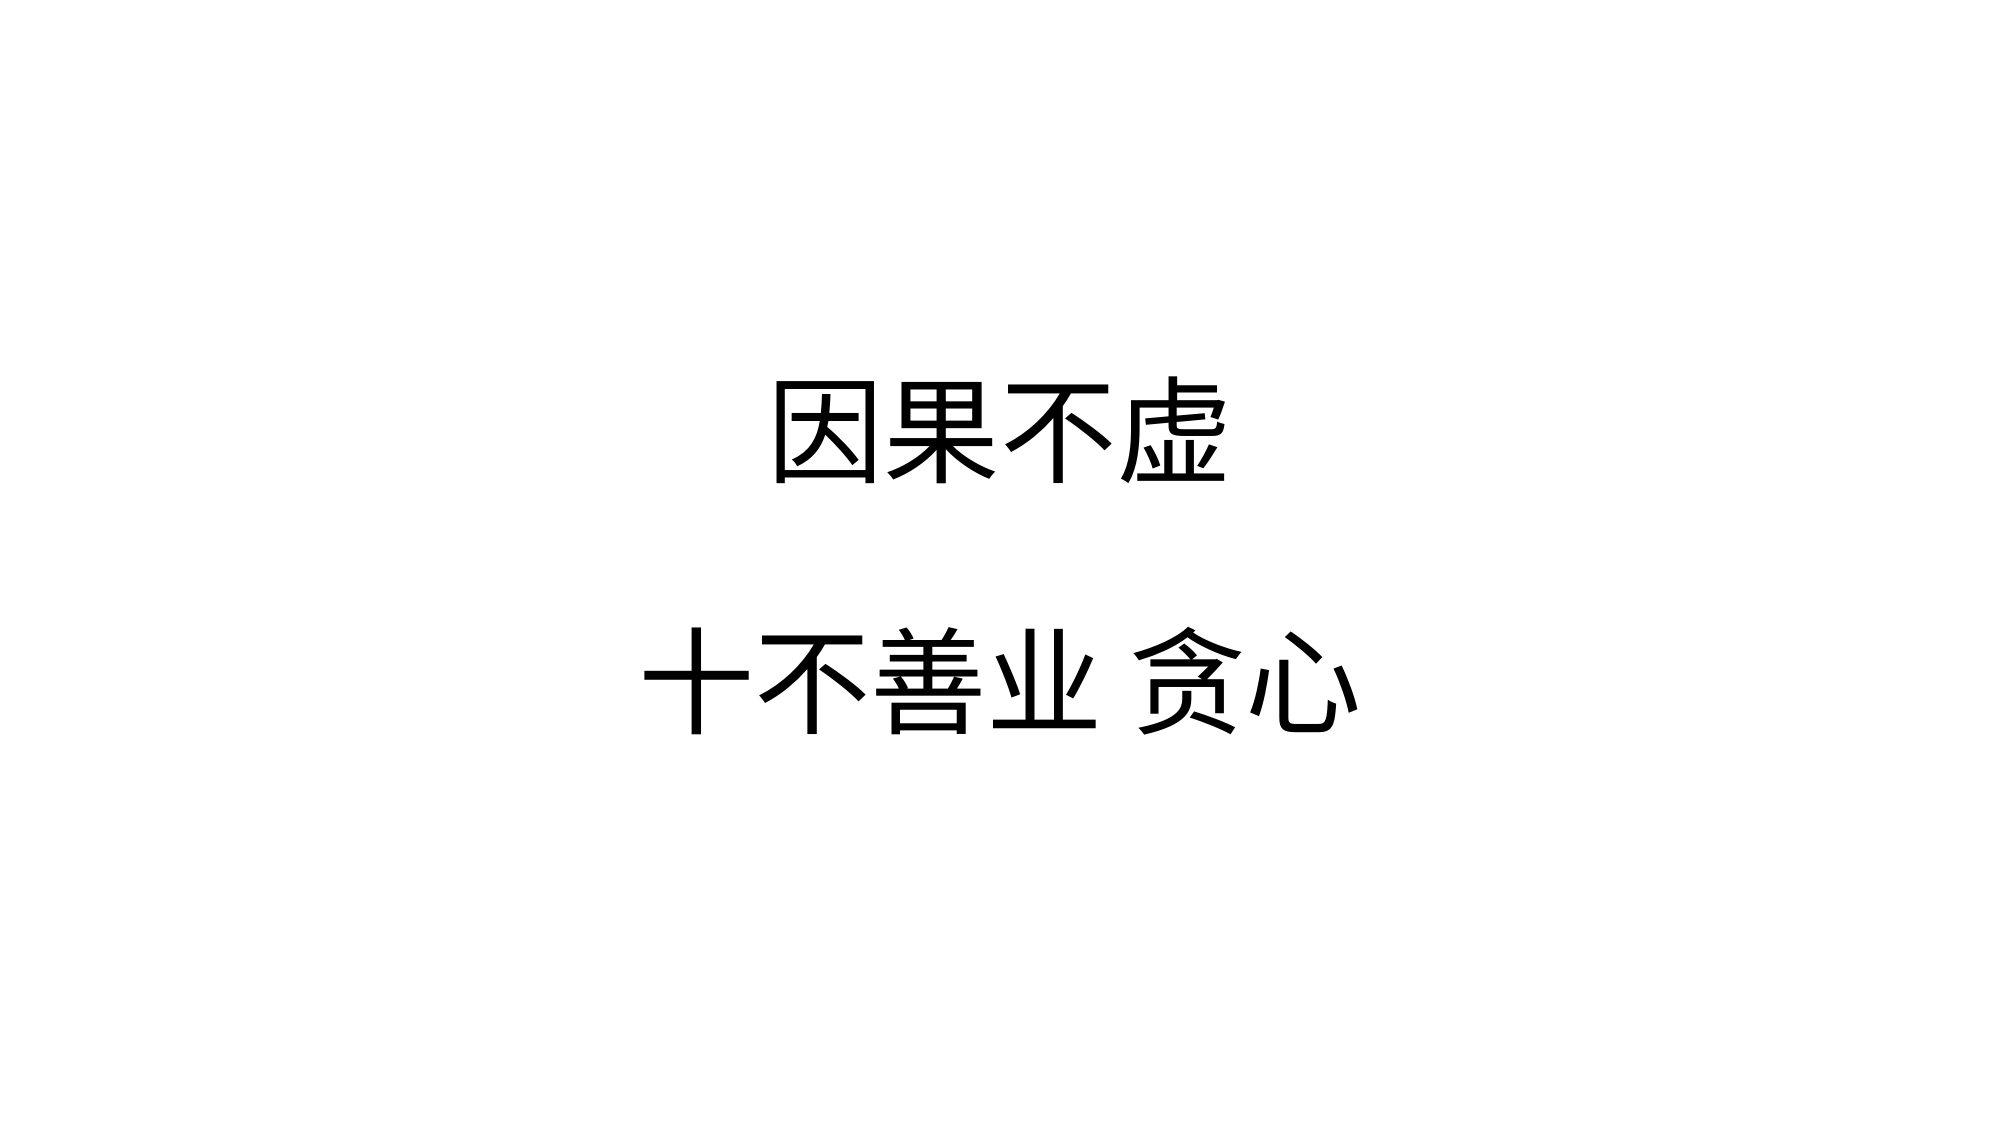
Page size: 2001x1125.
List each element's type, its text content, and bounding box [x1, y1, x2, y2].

title 因果不虚 十不善业 贪心 [249, 366, 1750, 759]
